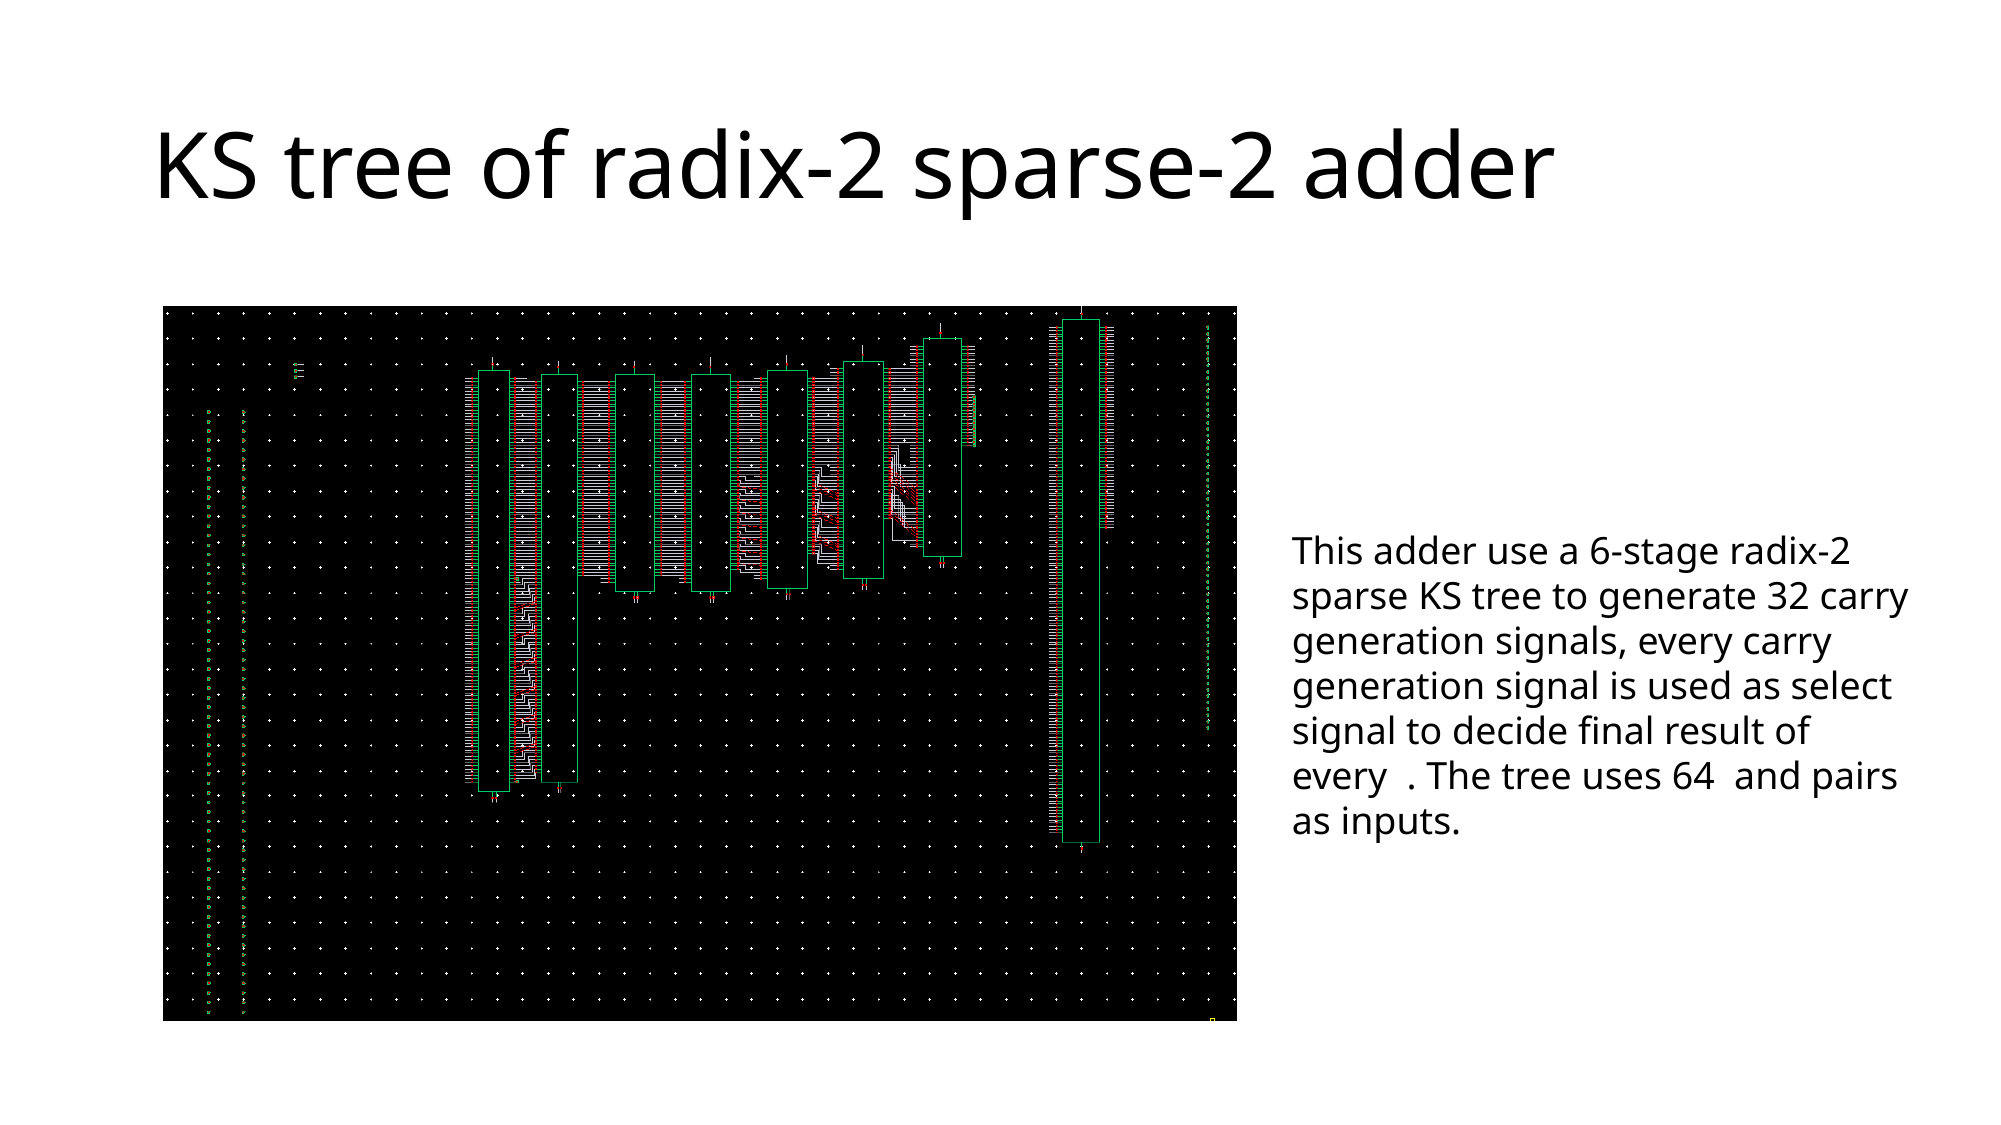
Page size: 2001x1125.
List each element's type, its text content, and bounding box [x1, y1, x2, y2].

title KS tree of radix-2 sparse-2 adder [137, 59, 1863, 278]
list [163, 306, 1236, 1021]
